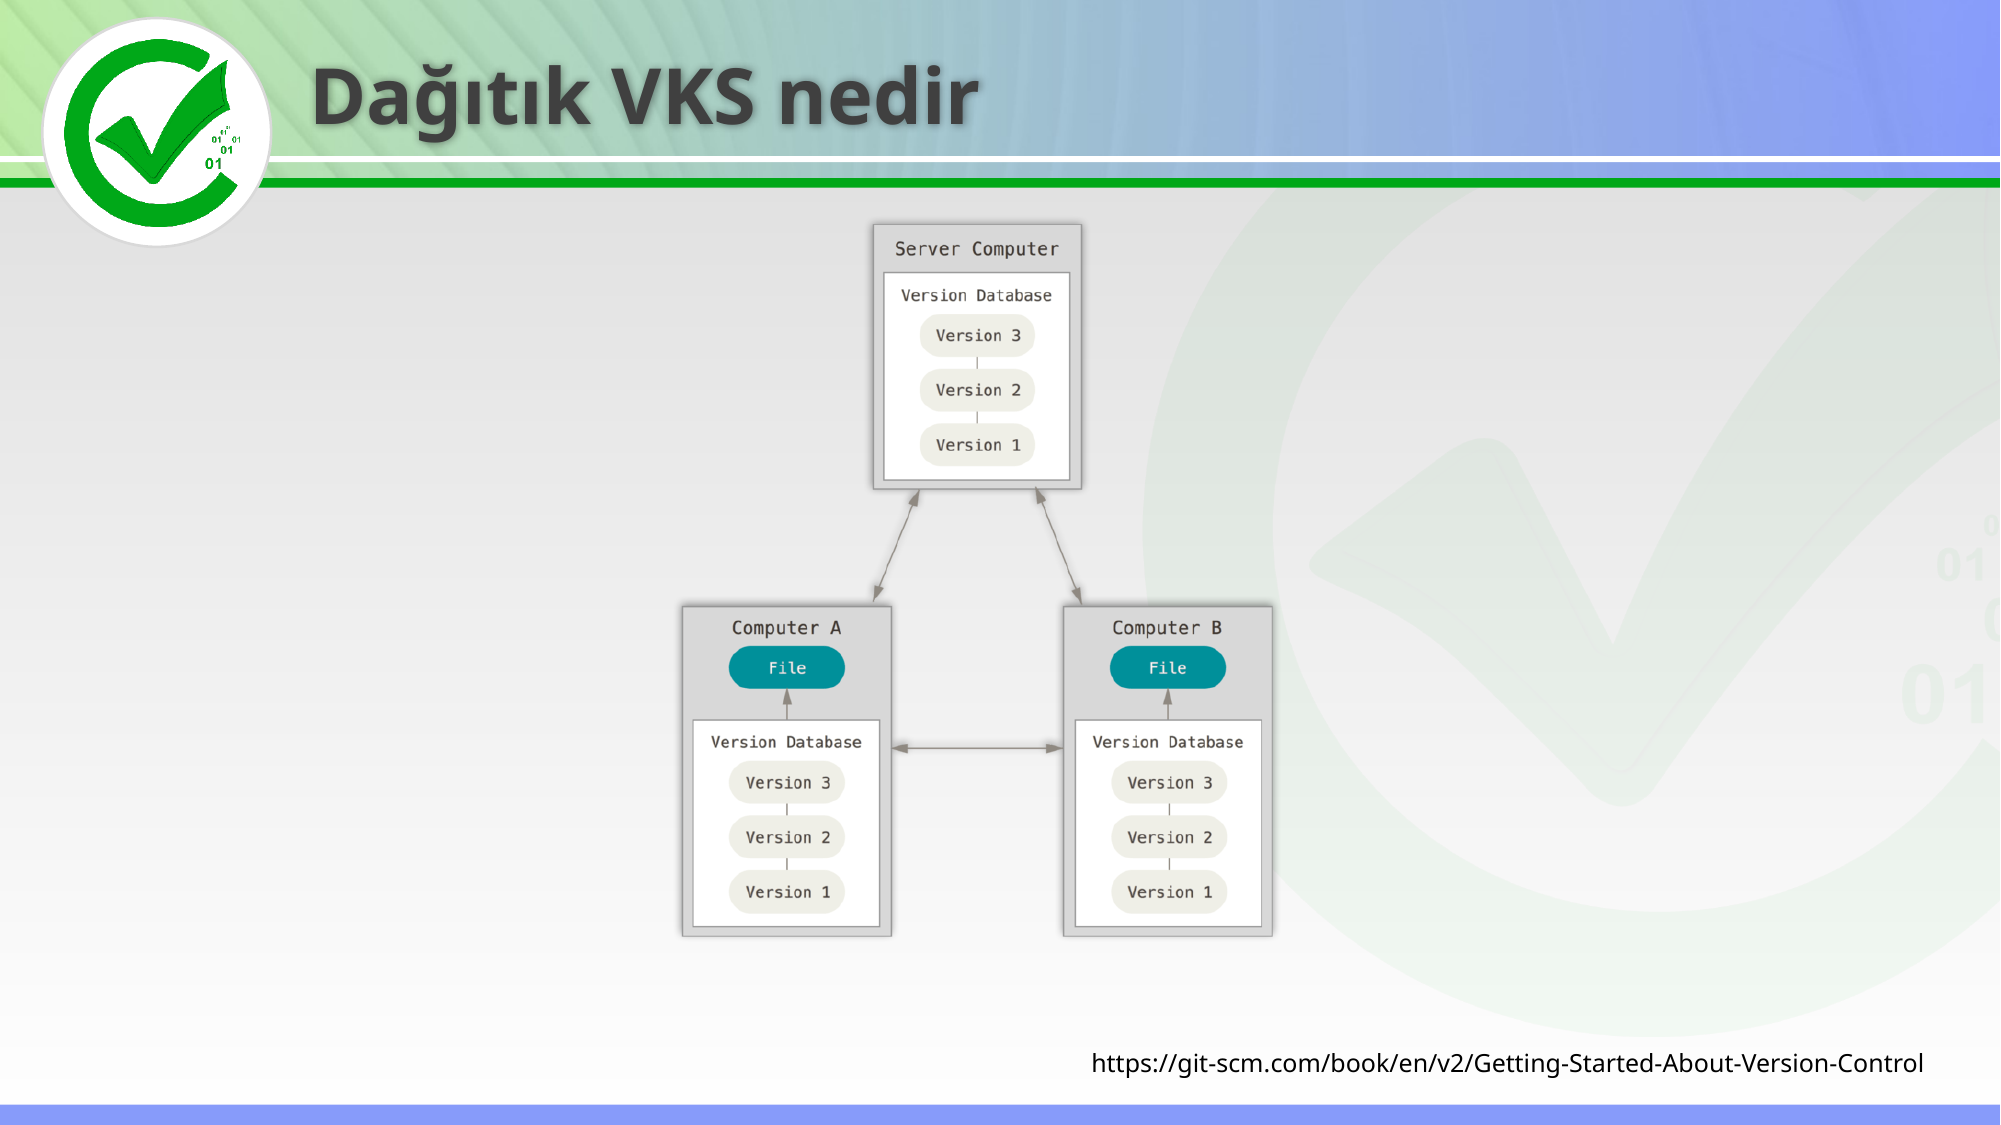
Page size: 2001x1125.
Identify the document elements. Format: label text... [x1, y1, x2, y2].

text_box https://git-scm.com/book/en/v2/Getting-Started-About-Version-Control [1076, 1040, 1941, 1086]
picture [0, 0, 2001, 1037]
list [669, 213, 1284, 948]
list Dağıtık VKS nedir [294, 39, 1936, 148]
picture [0, 163, 49, 178]
